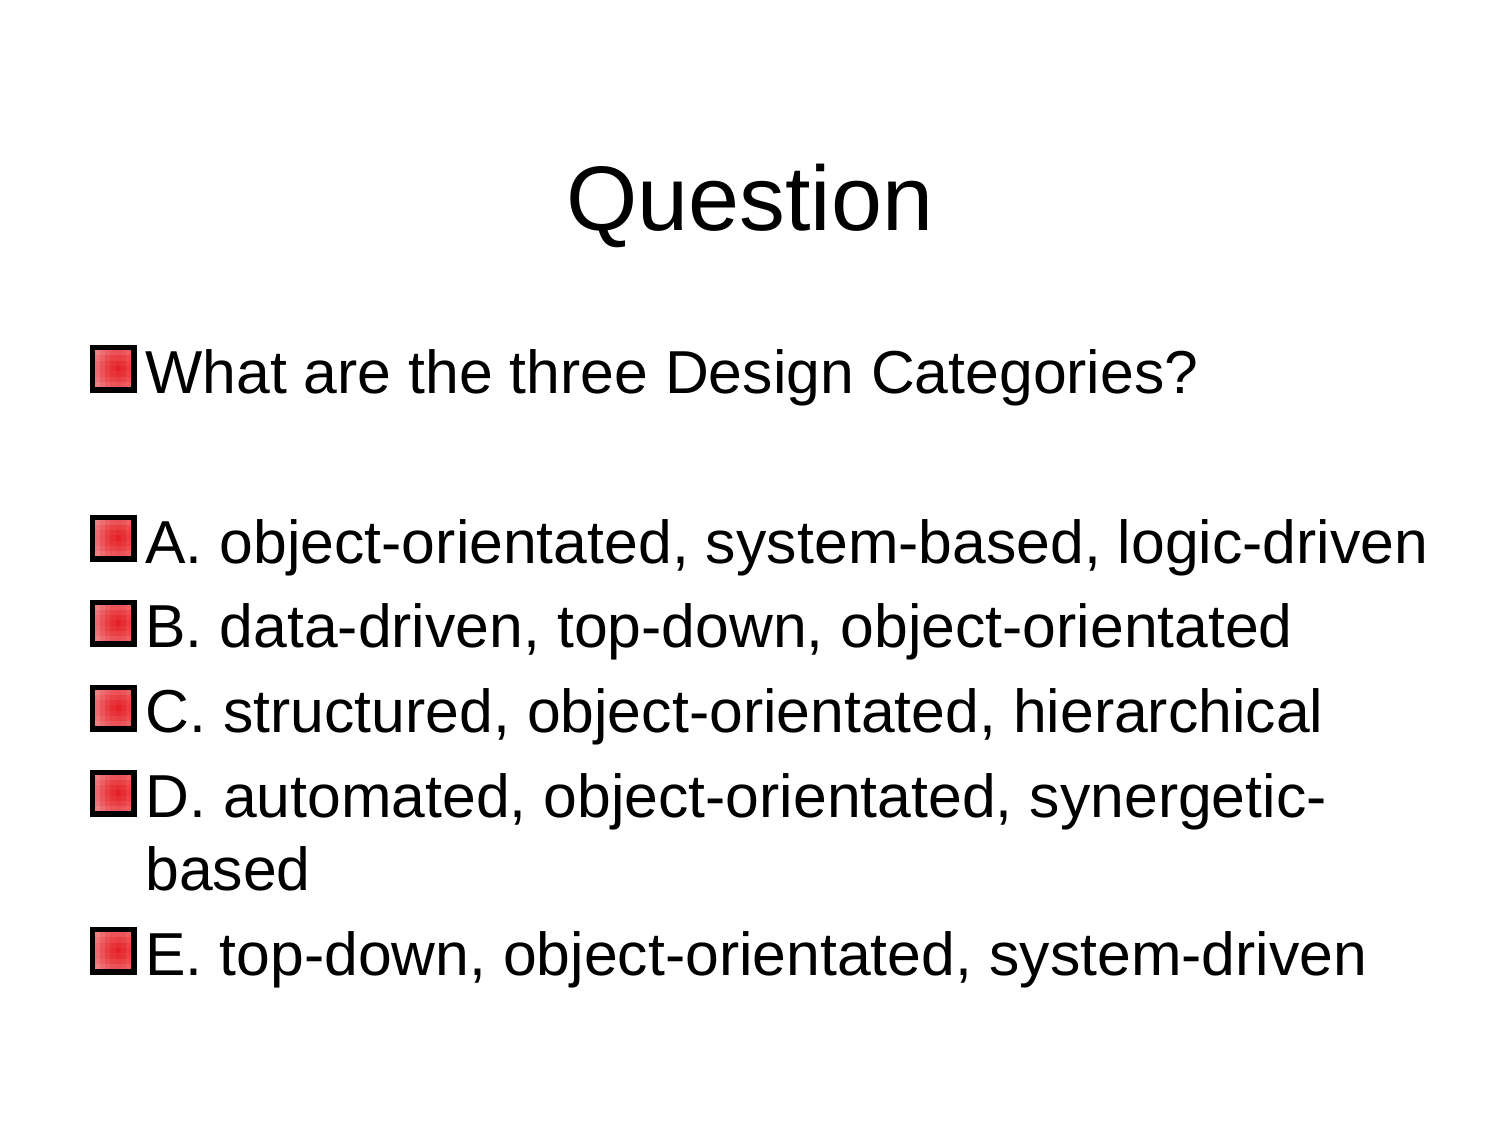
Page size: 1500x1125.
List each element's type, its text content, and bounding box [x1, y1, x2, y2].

picture [90, 685, 137, 732]
picture [90, 770, 137, 817]
title Question [112, 99, 1388, 288]
picture [90, 927, 137, 975]
list What are the three Design Categories? A. object-orientated, system-based, logic-driven B. data-driven, top-down, object-orientated C. structured, object-orientated, hierarchical D. automated, object-orientated, synergetic-based E. top-down, object-orientated, system-driven [75, 324, 1450, 1000]
picture [90, 345, 137, 393]
picture [90, 515, 137, 562]
picture [90, 600, 137, 647]
